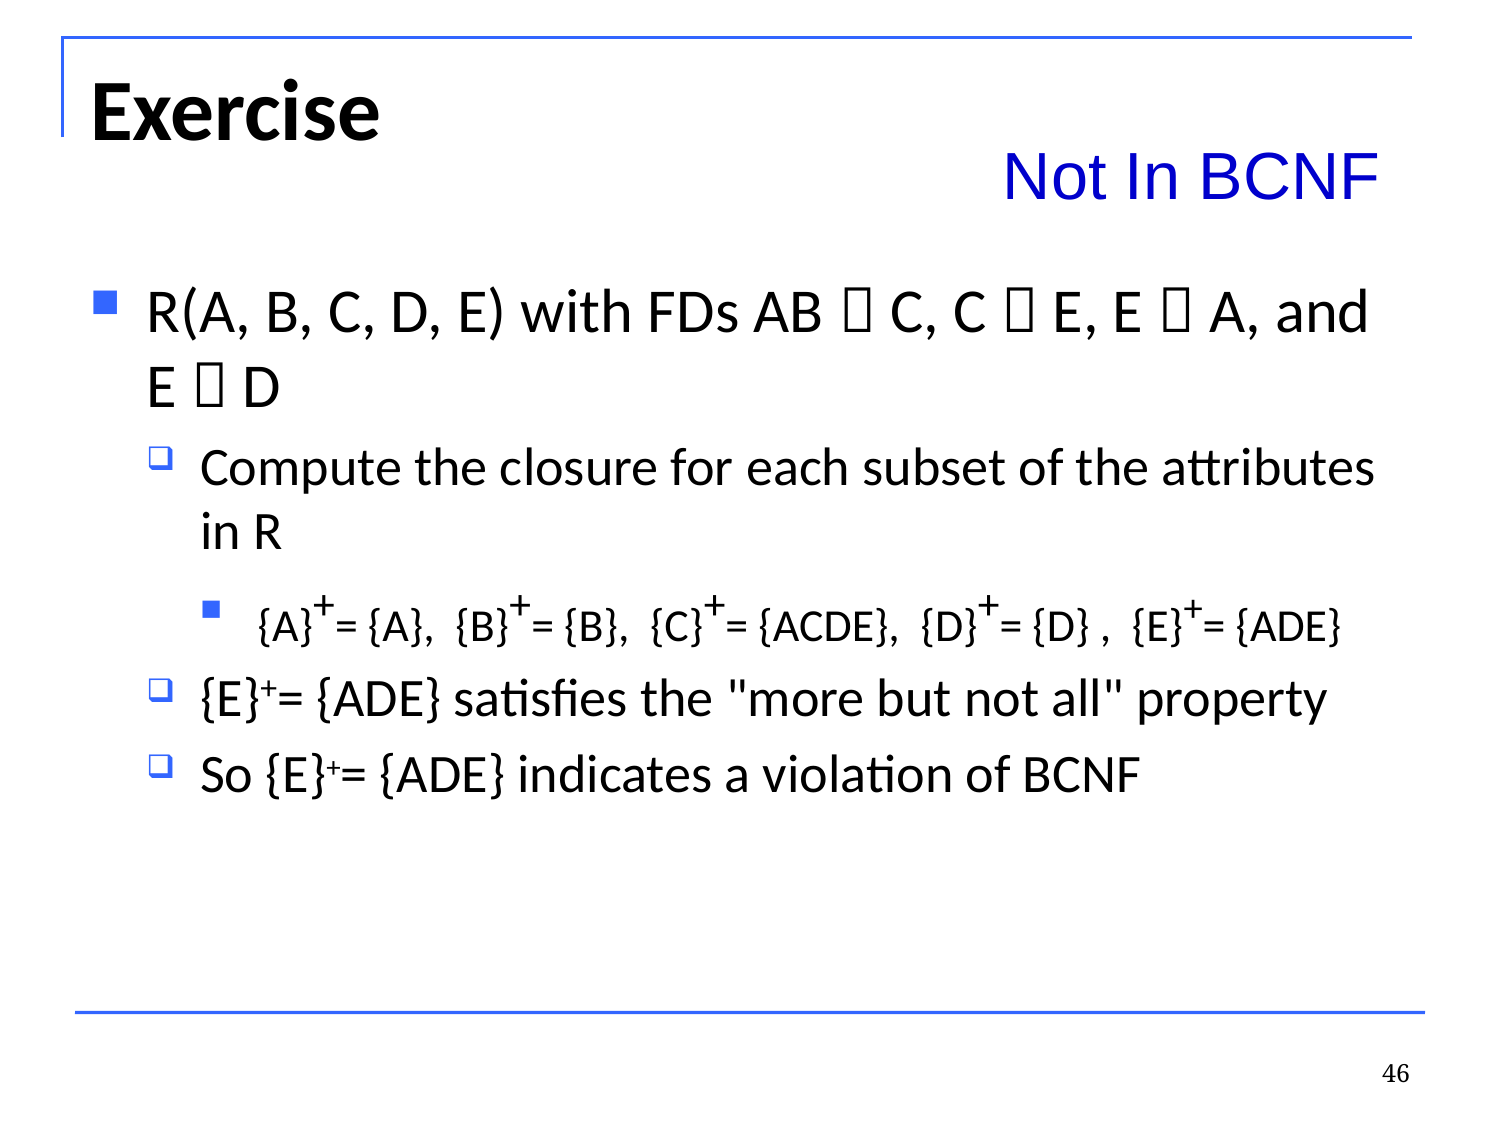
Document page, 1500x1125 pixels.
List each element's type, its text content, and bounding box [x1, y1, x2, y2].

text_box Not In BCNF [988, 125, 1396, 221]
slide_number 46 [1074, 1023, 1426, 1100]
title Exercise [74, 45, 1426, 233]
list R(A, B, C, D, E) with FDs AB  C, C  E, E  A, and E  D Compute the closure for each subset of the attributes in R {A}+= {A}, {B}+= {B}, {C}+= {ACDE}, {D}+= {D} , {E}+= {ADE} {E}+= {ADE} satisfies the "more but not all" property So {E}+= {ADE} indicates a violation of BCNF [74, 262, 1426, 1006]
